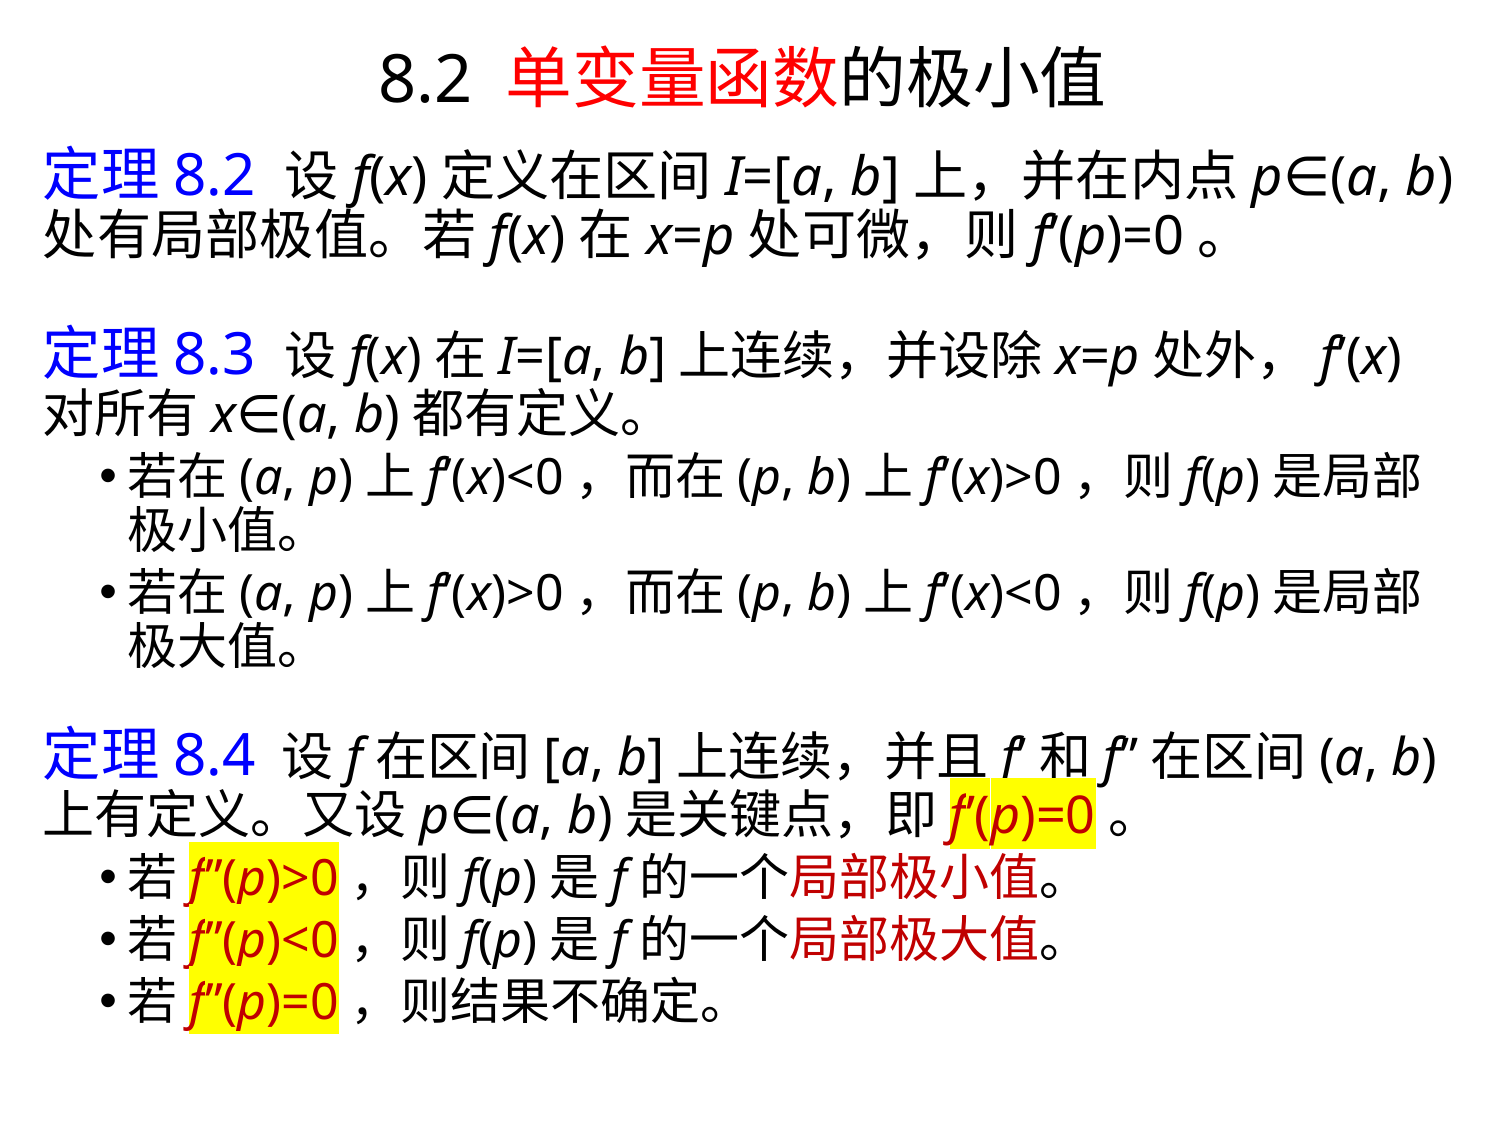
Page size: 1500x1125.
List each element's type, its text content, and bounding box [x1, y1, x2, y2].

title 8.2 单变量函数的极小值 [296, 42, 1204, 120]
list 定理8.2 设f(x)定义在区间I=[a, b]上，并在内点p∈(a, b)处有局部极值。若f(x)在x=p处可微，则f’(p)=0。 定理8.3 设f(x)在I=[a, b]上连续，并设除x=p处外，f’(x)对所有x∈(a, b)都有定义。 若在(a, p)上f’(x)<0，而在(p, b)上f’(x)>0，则f(p)是局部极小值。 若在(a, p)上f’(x)>0，而在(p, b)上f’(x)<0，则f(p)是局部极大值。 定理8.4 设f在区间[a, b]上连续，并且f’和f’’在区间(a, b)上有定义。又设p∈(a, b)是关键点，即f’(p)=0。 若f’’(p)>0，则f(p)是f的一个局部极小值。 若f’’(p)<0，则f(p)是f的一个局部极大值。 若f’’(p)=0，则结果不确定。 [27, 137, 1472, 961]
text_box [58, 584, 1442, 858]
